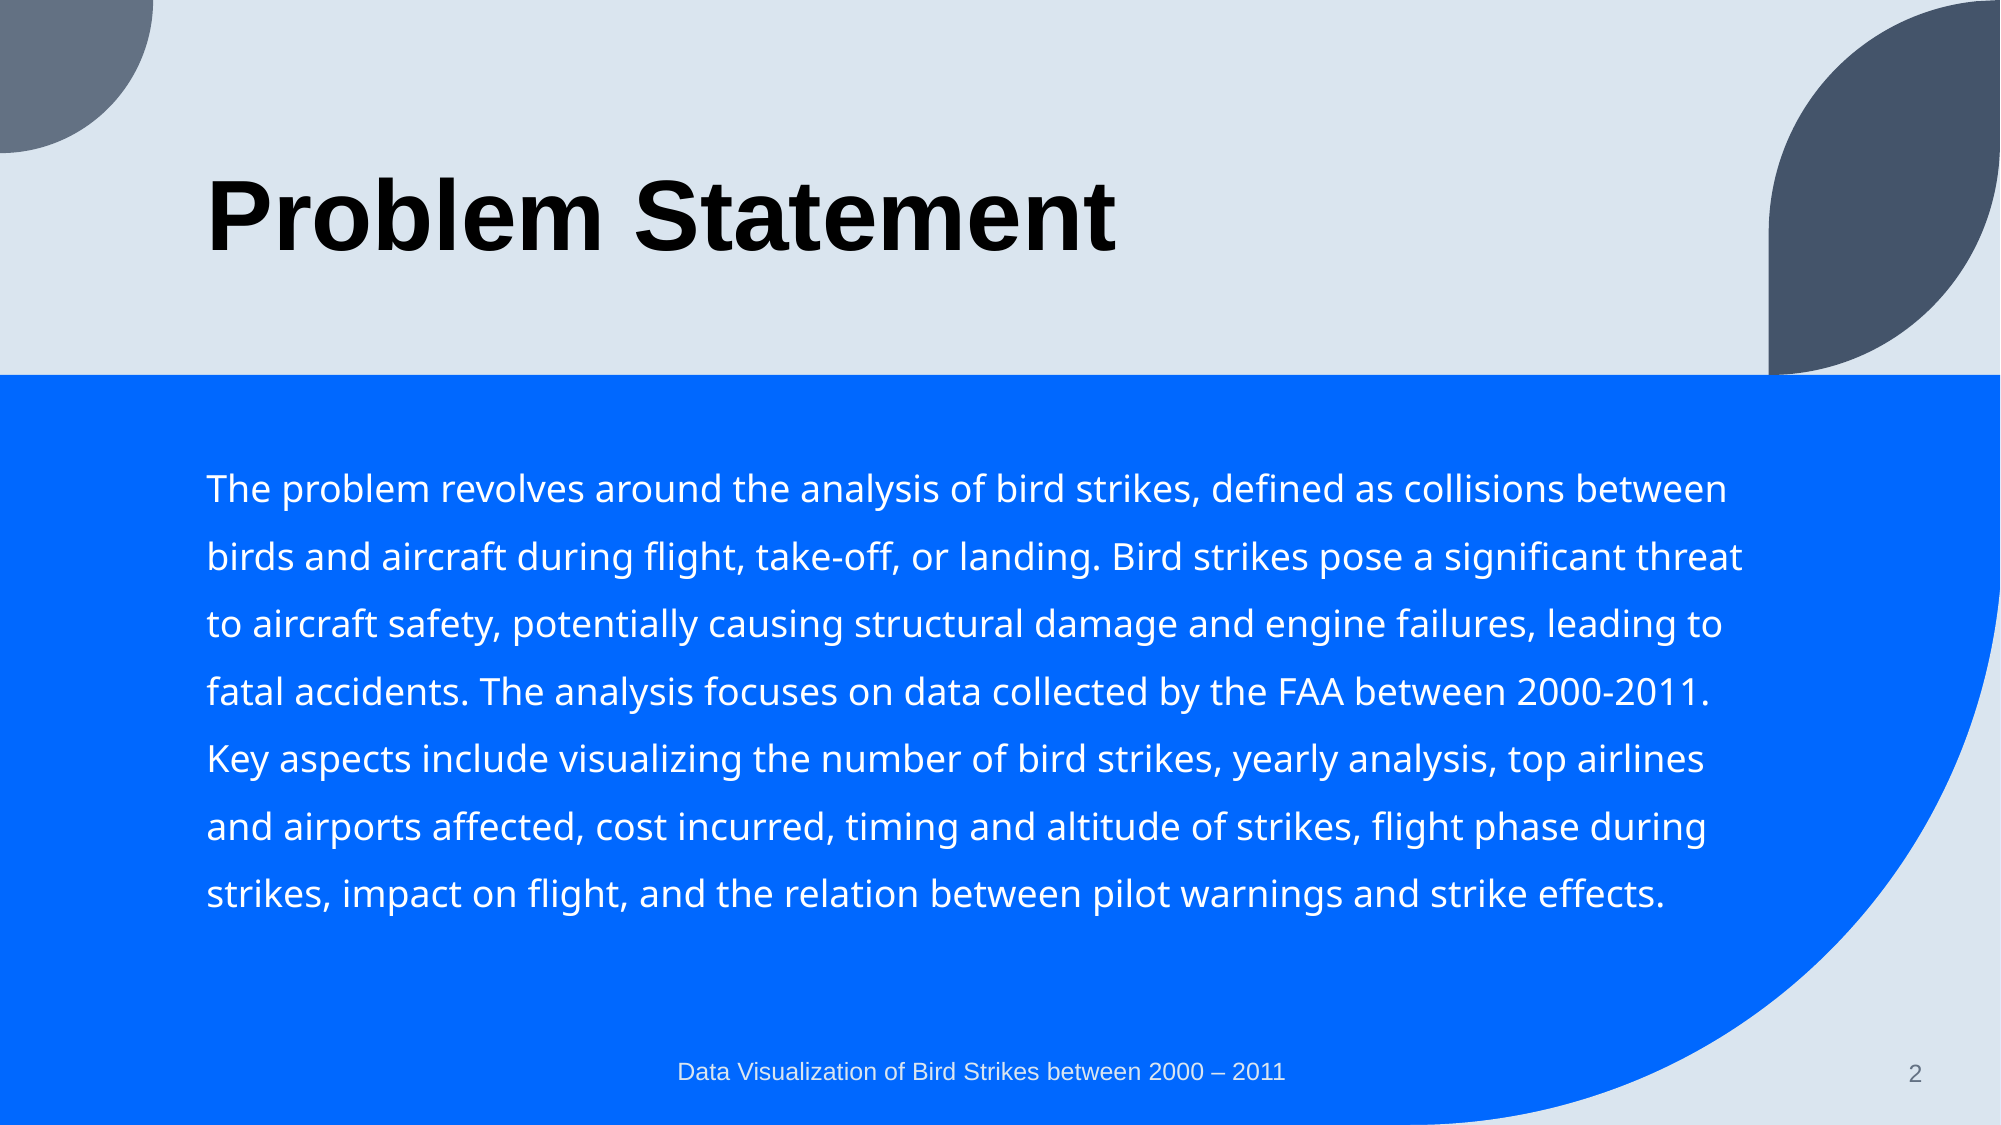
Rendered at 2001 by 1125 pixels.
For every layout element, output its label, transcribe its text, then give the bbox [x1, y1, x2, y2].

footer Data Visualization of Bird Strikes between 2000 – 2011 [662, 1042, 1338, 1103]
title Problem Statement [191, 62, 1796, 280]
slide_number ‹#› [1674, 1042, 1938, 1103]
list The problem revolves around the analysis of bird strikes, defined as collisions between birds and aircraft during flight, take-off, or landing. Bird strikes pose a significant threat to aircraft safety, potentially causing structural damage and engine failures, leading to fatal accidents. The analysis focuses on data collected by the FAA between 2000-2011. Key aspects include visualizing the number of bird strikes, yearly analysis, top airlines and airports affected, cost incurred, timing and altitude of strikes, flight phase during strikes, impact on flight, and the relation between pilot warnings and strike effects. [191, 435, 1796, 999]
